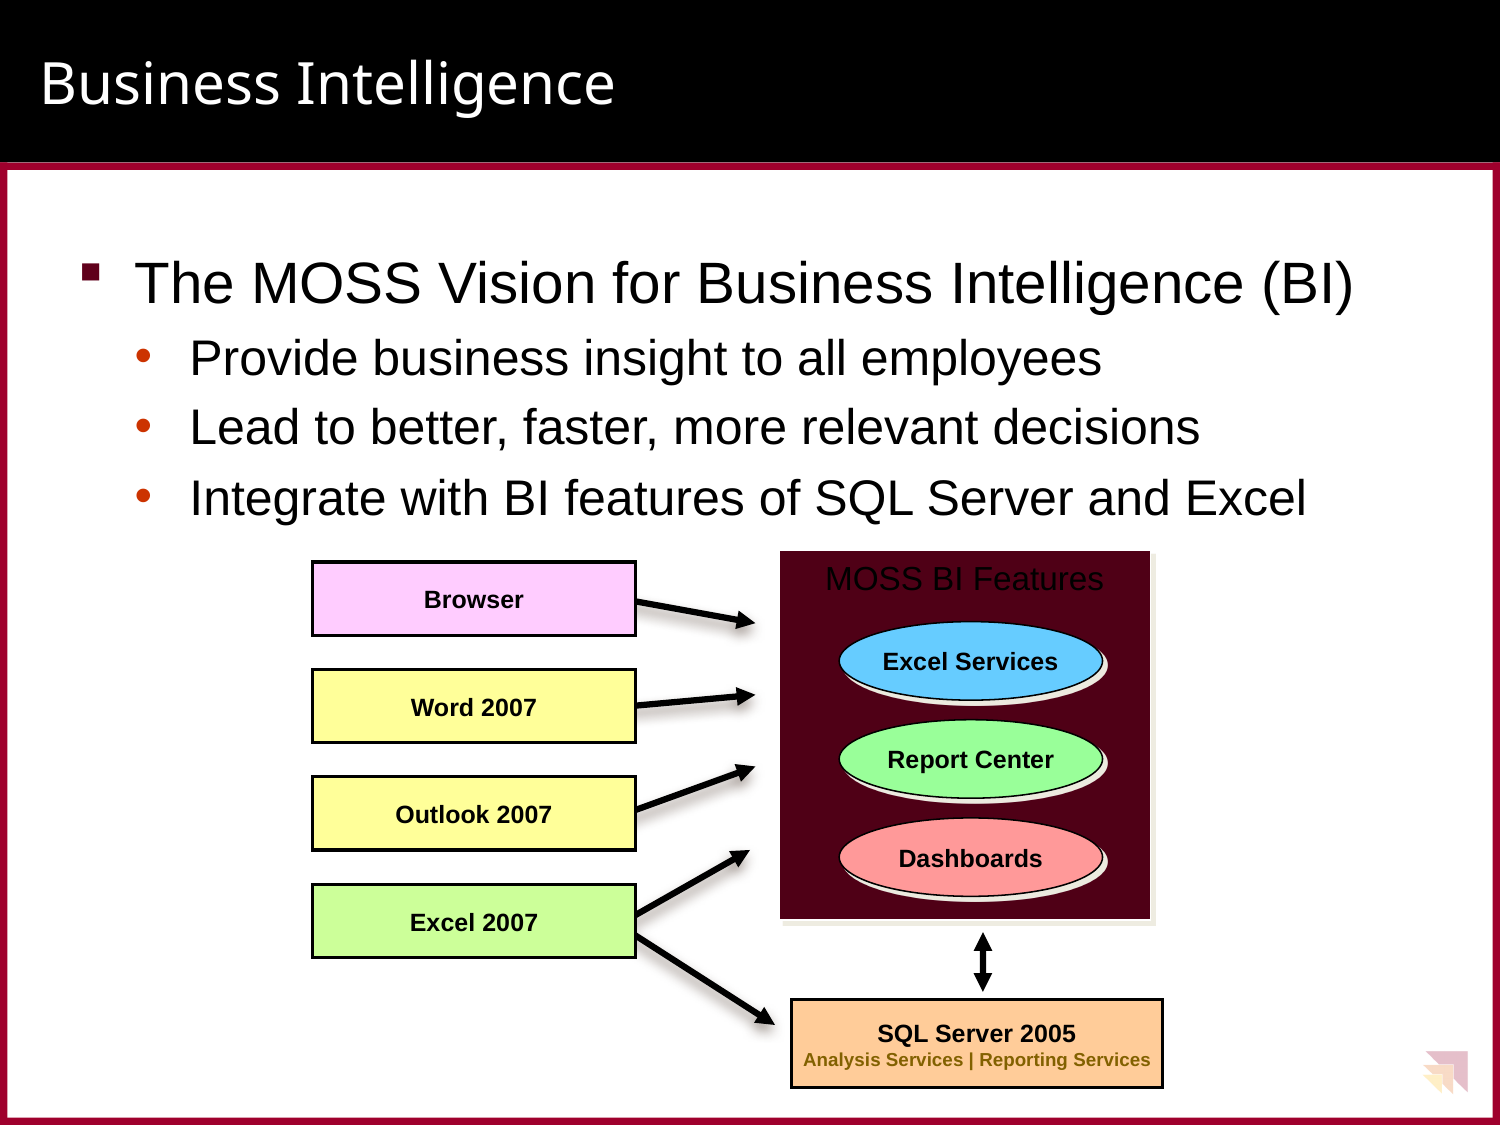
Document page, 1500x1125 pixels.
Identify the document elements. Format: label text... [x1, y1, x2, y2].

text_box Dashboards [839, 817, 1103, 897]
text_box [636, 849, 751, 919]
text_box [636, 932, 775, 1025]
text_box Browser [312, 561, 636, 636]
text_box [976, 932, 990, 992]
text_box MOSS BI Features [779, 549, 1151, 921]
text_box SQL Server 2005 Analysis Services | Reporting Services [791, 999, 1163, 1088]
text_box [636, 598, 756, 630]
text_box [636, 764, 756, 814]
text_box Word 2007 [312, 669, 636, 743]
text_box Report Center [839, 719, 1103, 799]
text_box [636, 687, 756, 709]
text_box Outlook 2007 [312, 776, 636, 851]
title Business Intelligence [24, 12, 1438, 150]
text_box Excel 2007 [312, 884, 636, 958]
list The MOSS Vision for Business Intelligence (BI) Provide business insight to all employees Lead to better, faster, more relevant decisions Integrate with BI features of SQL Server and Excel [62, 237, 1438, 1088]
text_box Excel Services [839, 621, 1103, 701]
